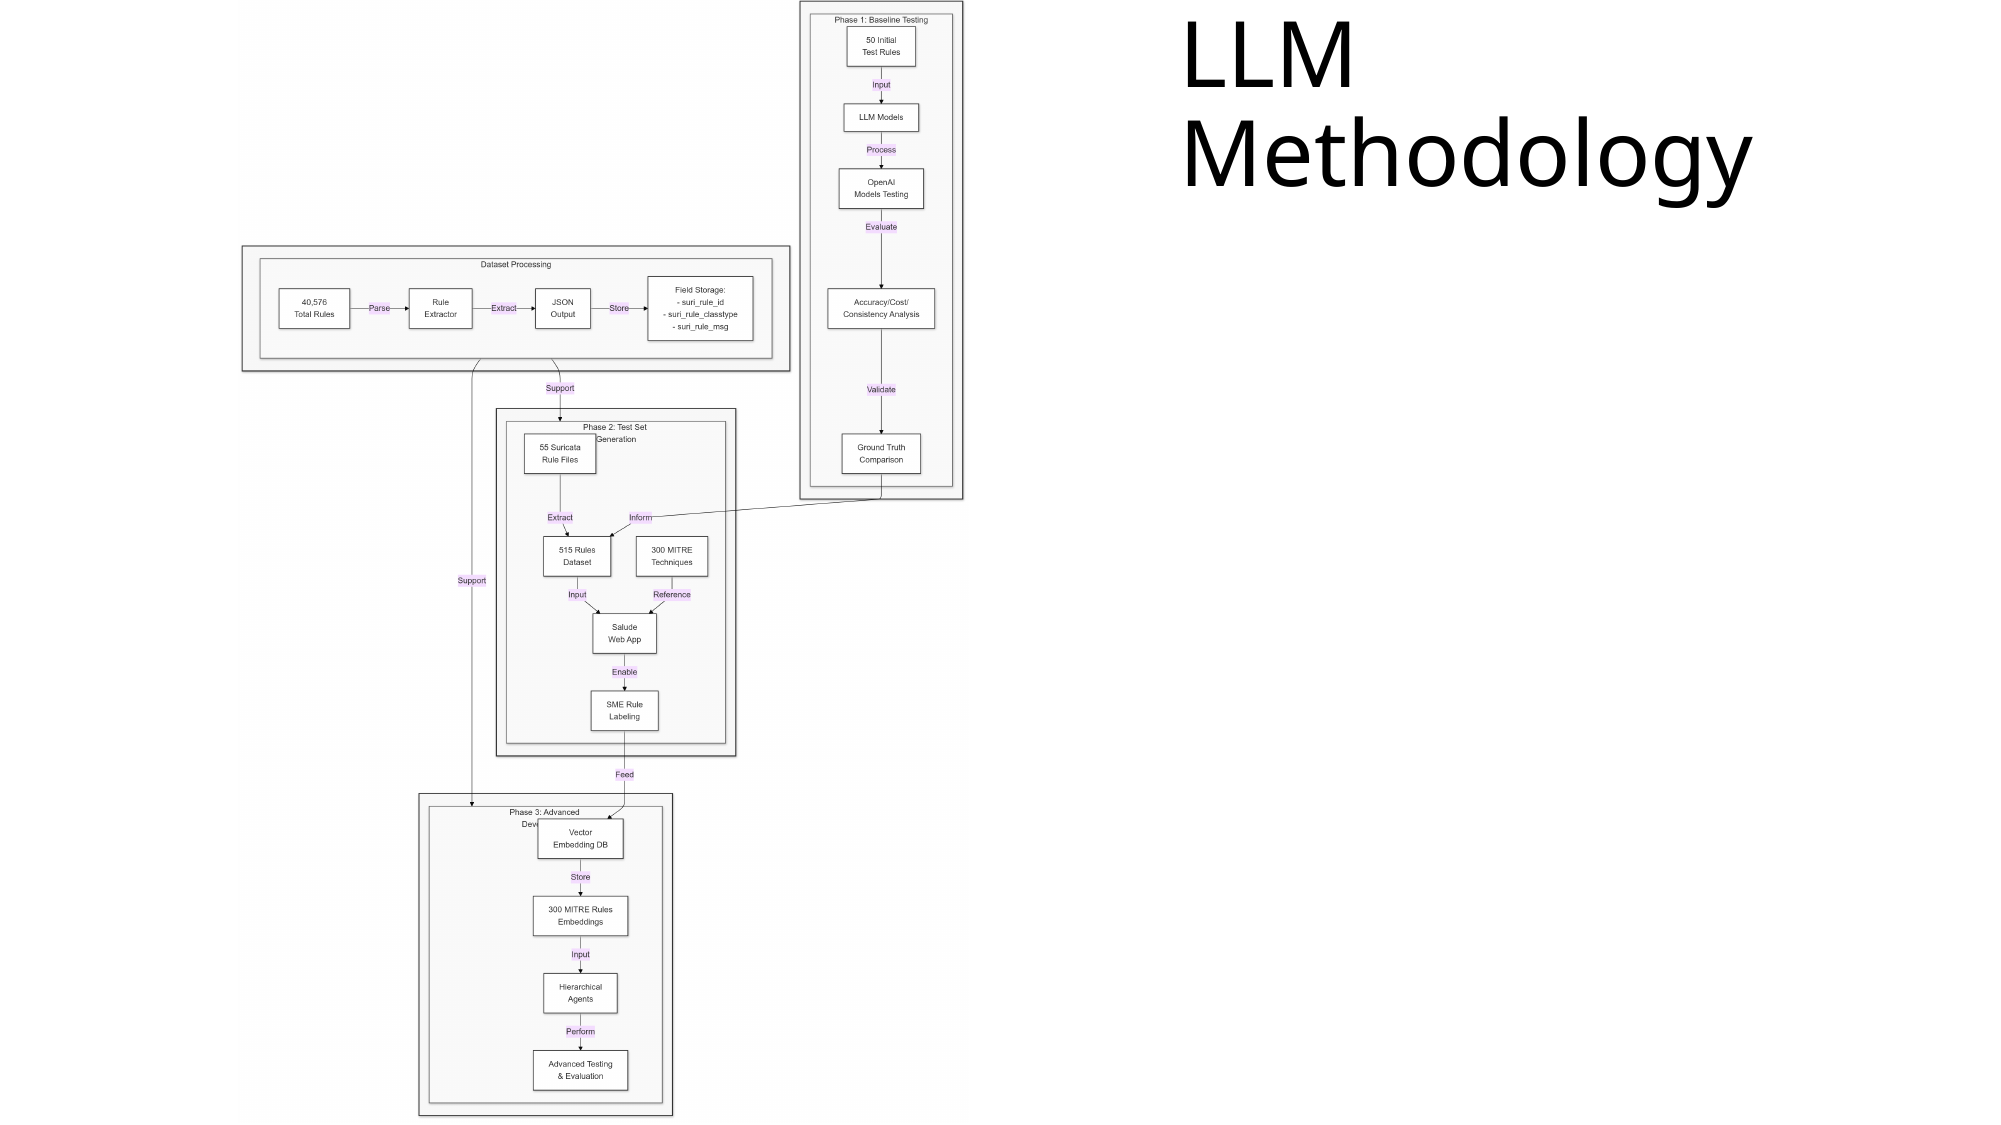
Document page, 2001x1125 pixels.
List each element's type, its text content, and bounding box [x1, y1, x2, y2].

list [238, 0, 970, 1123]
title LLM Methodology [1164, 0, 1908, 216]
